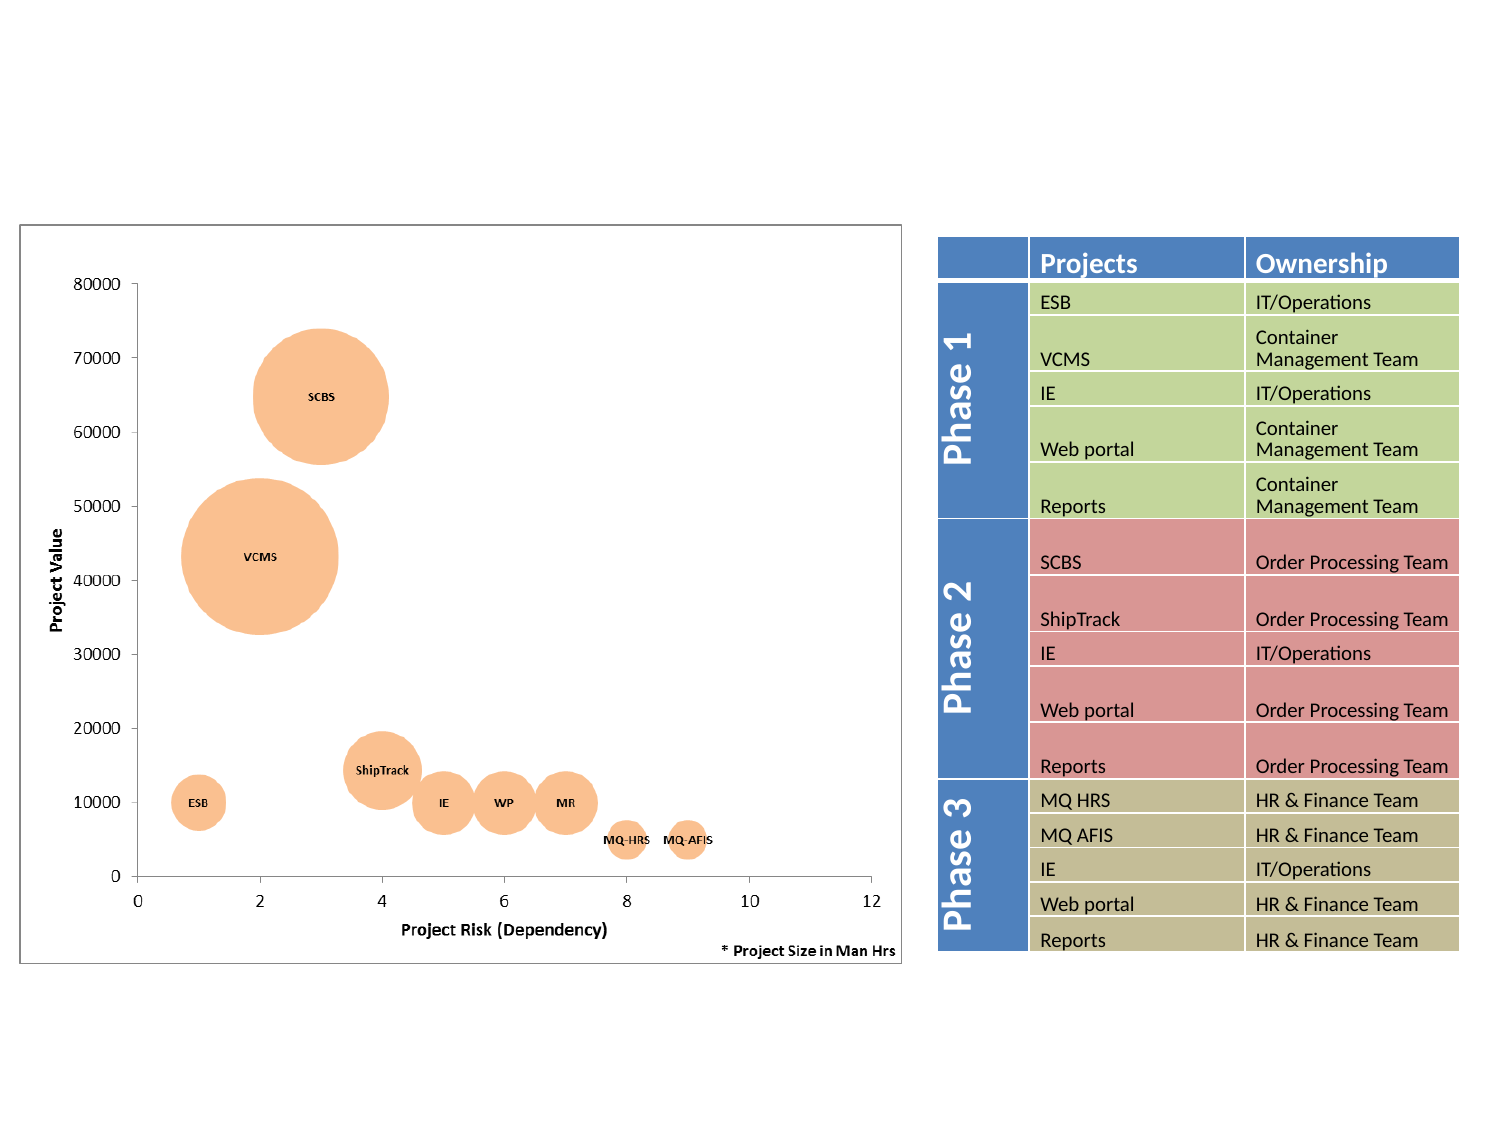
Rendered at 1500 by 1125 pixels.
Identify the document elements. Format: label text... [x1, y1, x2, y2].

table_cell HR & Finance Team [1246, 883, 1459, 915]
table_cell Container Management Team [1246, 407, 1459, 461]
table_cell ESB [1030, 283, 1244, 314]
table_cell Web portal [1030, 407, 1244, 461]
table_cell MQ HRS [1030, 780, 1244, 812]
table_cell ShipTrack [1030, 576, 1244, 631]
table_cell IE [1030, 372, 1244, 405]
table_cell IE [1030, 848, 1244, 881]
table_header [938, 237, 1028, 278]
table_cell IT/Operations [1246, 632, 1459, 665]
table_cell HR & Finance Team [1246, 780, 1459, 812]
table_cell Order Processing Team [1246, 667, 1459, 721]
table_cell IT/Operations [1246, 372, 1459, 405]
table_cell SCBS [1030, 519, 1244, 574]
table_header Ownership [1246, 237, 1459, 278]
table_cell Container Management Team [1246, 463, 1459, 518]
table_cell Phase 1 [938, 283, 1028, 518]
table_cell Reports [1030, 463, 1244, 518]
table_cell HR & Finance Team [1246, 917, 1459, 951]
table_cell MQ AFIS [1030, 814, 1244, 847]
table_cell IE [1030, 632, 1244, 665]
table_cell Reports [1030, 917, 1244, 951]
table_cell Order Processing Team [1246, 519, 1459, 574]
table_cell HR & Finance Team [1246, 814, 1459, 847]
table_cell IT/Operations [1246, 283, 1459, 314]
table_cell IT/Operations [1246, 848, 1459, 881]
table_cell Order Processing Team [1246, 723, 1459, 778]
table_cell Reports [1030, 723, 1244, 778]
table_cell Phase 2 [938, 519, 1028, 778]
table_cell Web portal [1030, 883, 1244, 915]
picture [18, 224, 903, 964]
table_cell Phase 3 [938, 780, 1028, 951]
table_cell VCMS [1030, 316, 1244, 370]
table_cell Order Processing Team [1246, 576, 1459, 631]
table_cell Container Management Team [1246, 316, 1459, 370]
table_cell Web portal [1030, 667, 1244, 721]
table_header Projects [1030, 237, 1244, 278]
